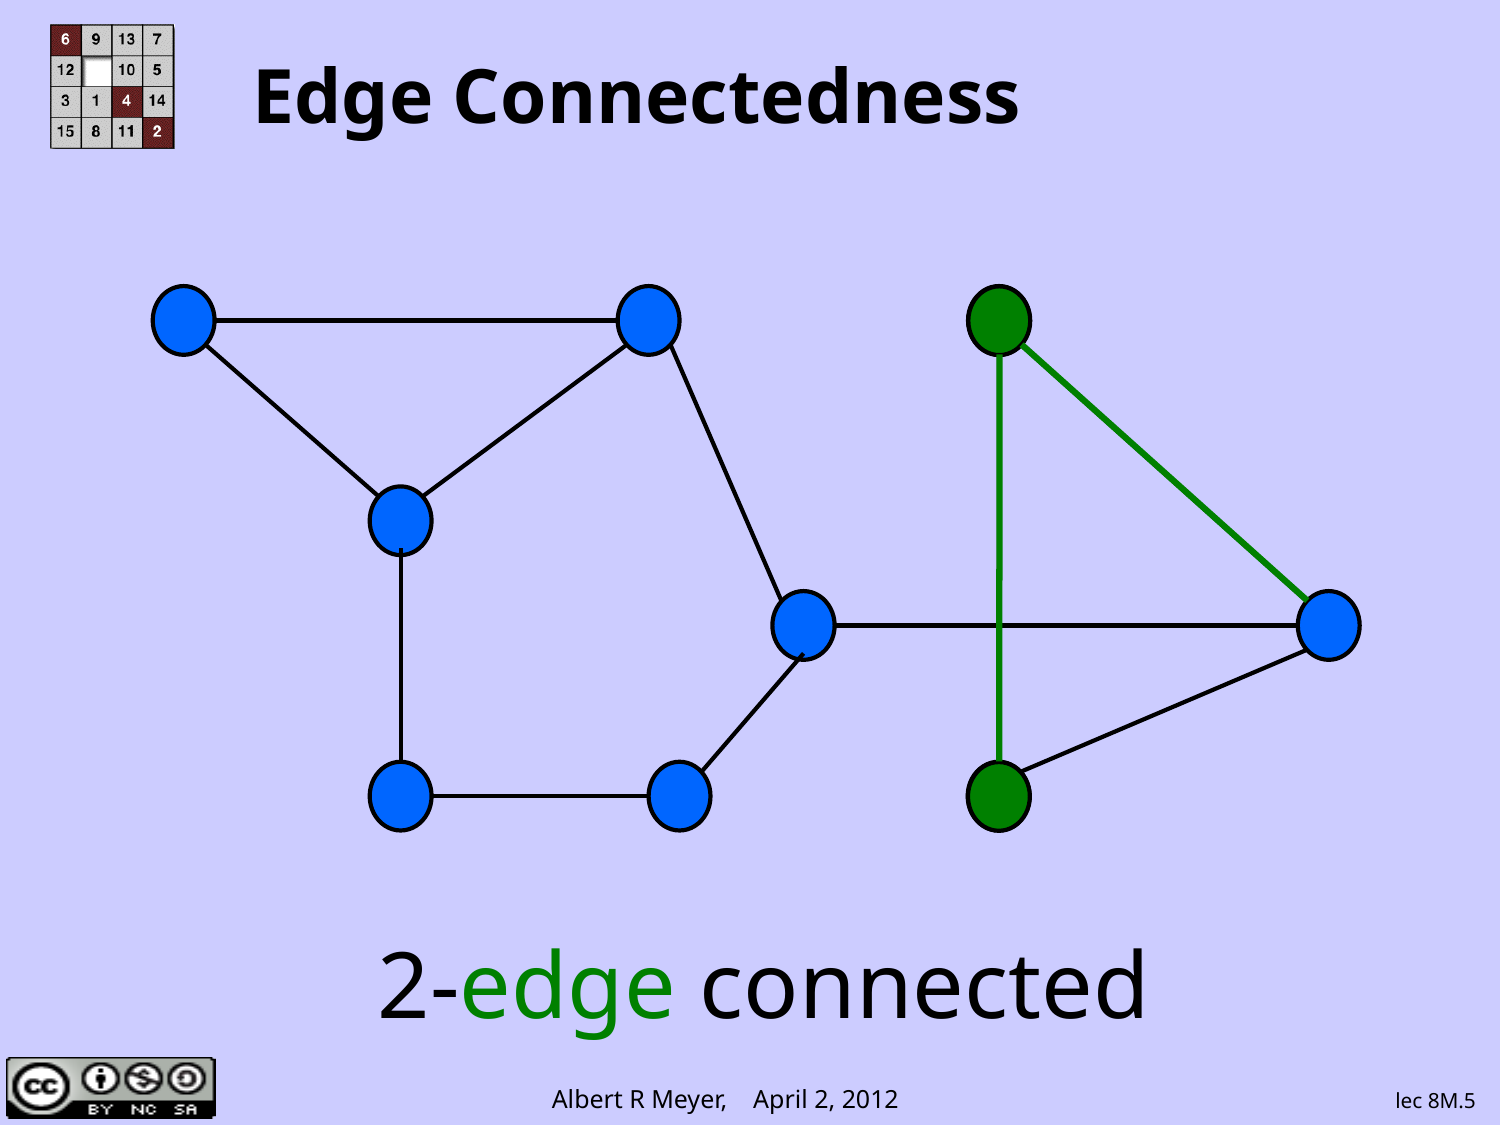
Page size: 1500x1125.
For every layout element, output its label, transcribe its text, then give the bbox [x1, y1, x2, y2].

text_box 2-edge connected [362, 919, 1165, 1045]
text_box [998, 344, 1308, 762]
picture [50, 24, 175, 149]
slide_number lec 8M.5 [1247, 1079, 1491, 1121]
text_box [617, 286, 680, 355]
text_box [369, 762, 432, 831]
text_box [205, 344, 379, 497]
text_box [648, 761, 711, 831]
text_box [152, 286, 215, 355]
title Edge Connectedness [237, 0, 1476, 188]
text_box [967, 286, 1031, 832]
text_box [670, 344, 782, 602]
picture [6, 1057, 216, 1119]
text_box [1313, 591, 1360, 660]
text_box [422, 344, 627, 497]
text_box [369, 486, 432, 555]
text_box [701, 659, 804, 772]
text_box [772, 591, 835, 660]
